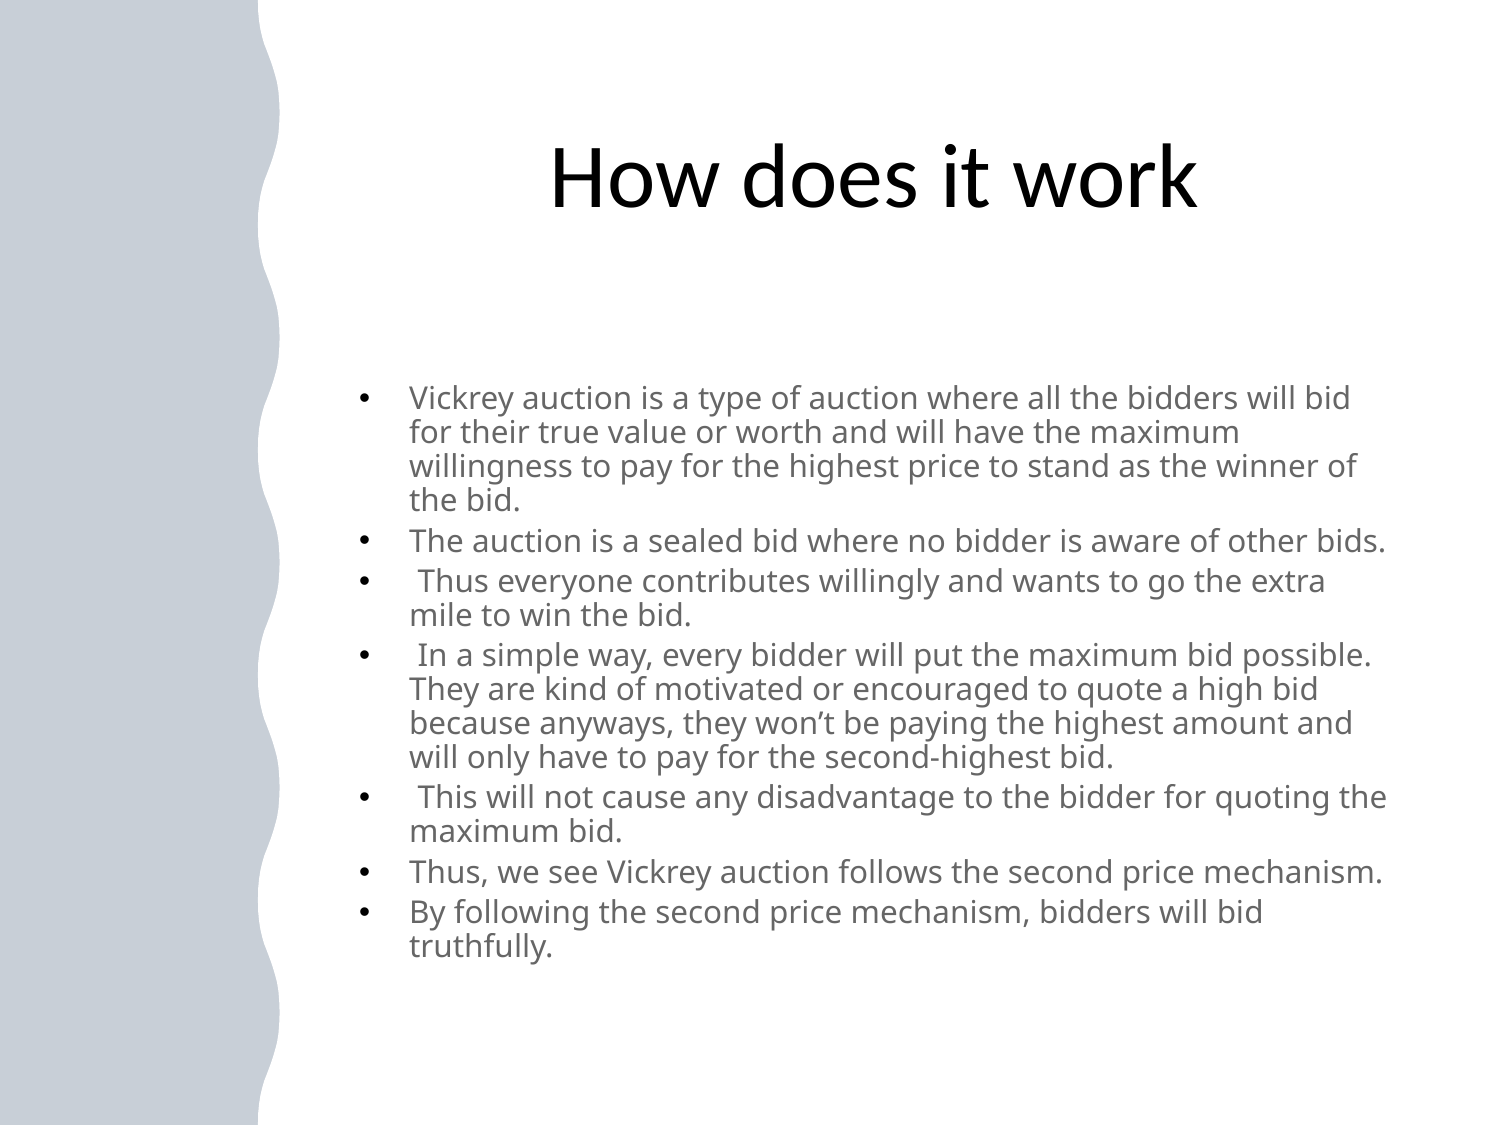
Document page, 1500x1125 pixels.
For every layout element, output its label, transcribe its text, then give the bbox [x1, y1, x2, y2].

text_box [0, 0, 277, 1125]
title How does it work [344, 108, 1407, 292]
text_box [255, 0, 1500, 1125]
list Vickrey auction is a type of auction where all the bidders will bid for their true value or worth and will have the maximum willingness to pay for the highest price to stand as the winner of the bid. The auction is a sealed bid where no bidder is aware of other bids. Thus everyone contributes willingly and wants to go the extra mile to win the bid. In a simple way, every bidder will put the maximum bid possible. They are kind of motivated or encouraged to quote a high bid because anyways, they won’t be paying the highest amount and will only have to pay for the second-highest bid. This will not cause any disadvantage to the bidder for quoting the maximum bid. Thus, we see Vickrey auction follows the second price mechanism. By following the second price mechanism, bidders will bid truthfully. [344, 375, 1407, 1017]
